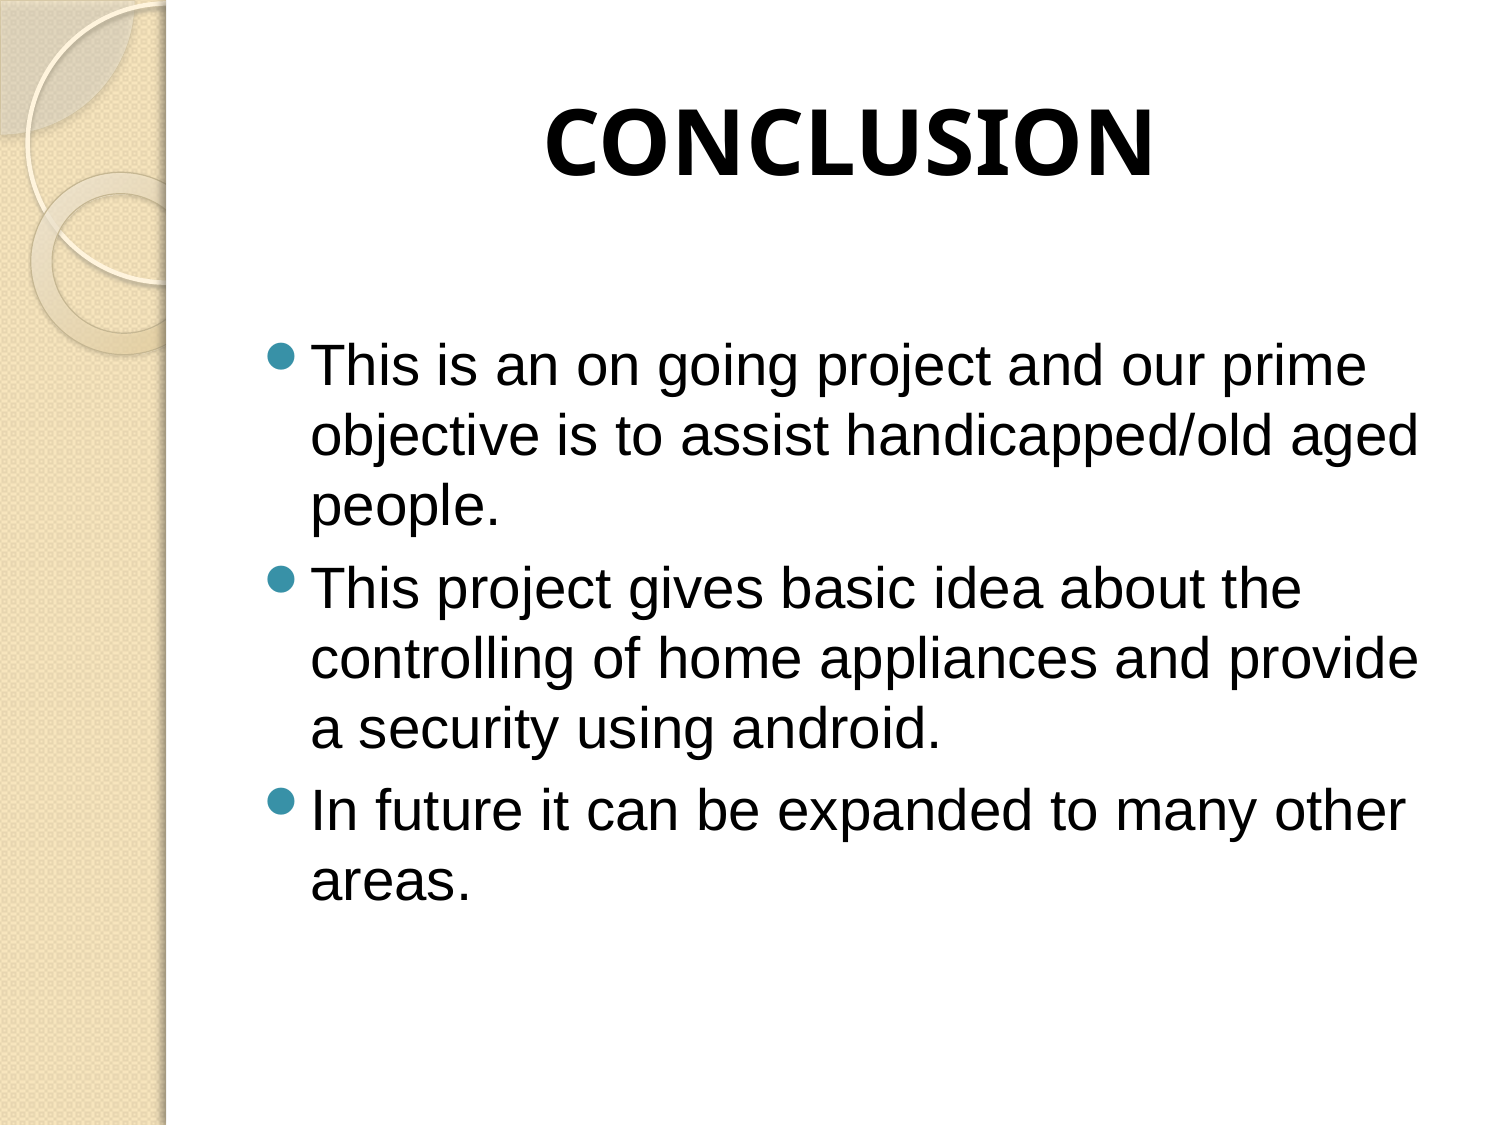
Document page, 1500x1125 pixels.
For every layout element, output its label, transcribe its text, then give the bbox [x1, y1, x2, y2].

title CONCLUSION [235, 45, 1466, 233]
list This is an on going project and our prime objective is to assist handicapped/old aged people. This project gives basic idea about the controlling of home appliances and provide a security using android. In future it can be expanded to many other areas. [235, 237, 1466, 1025]
